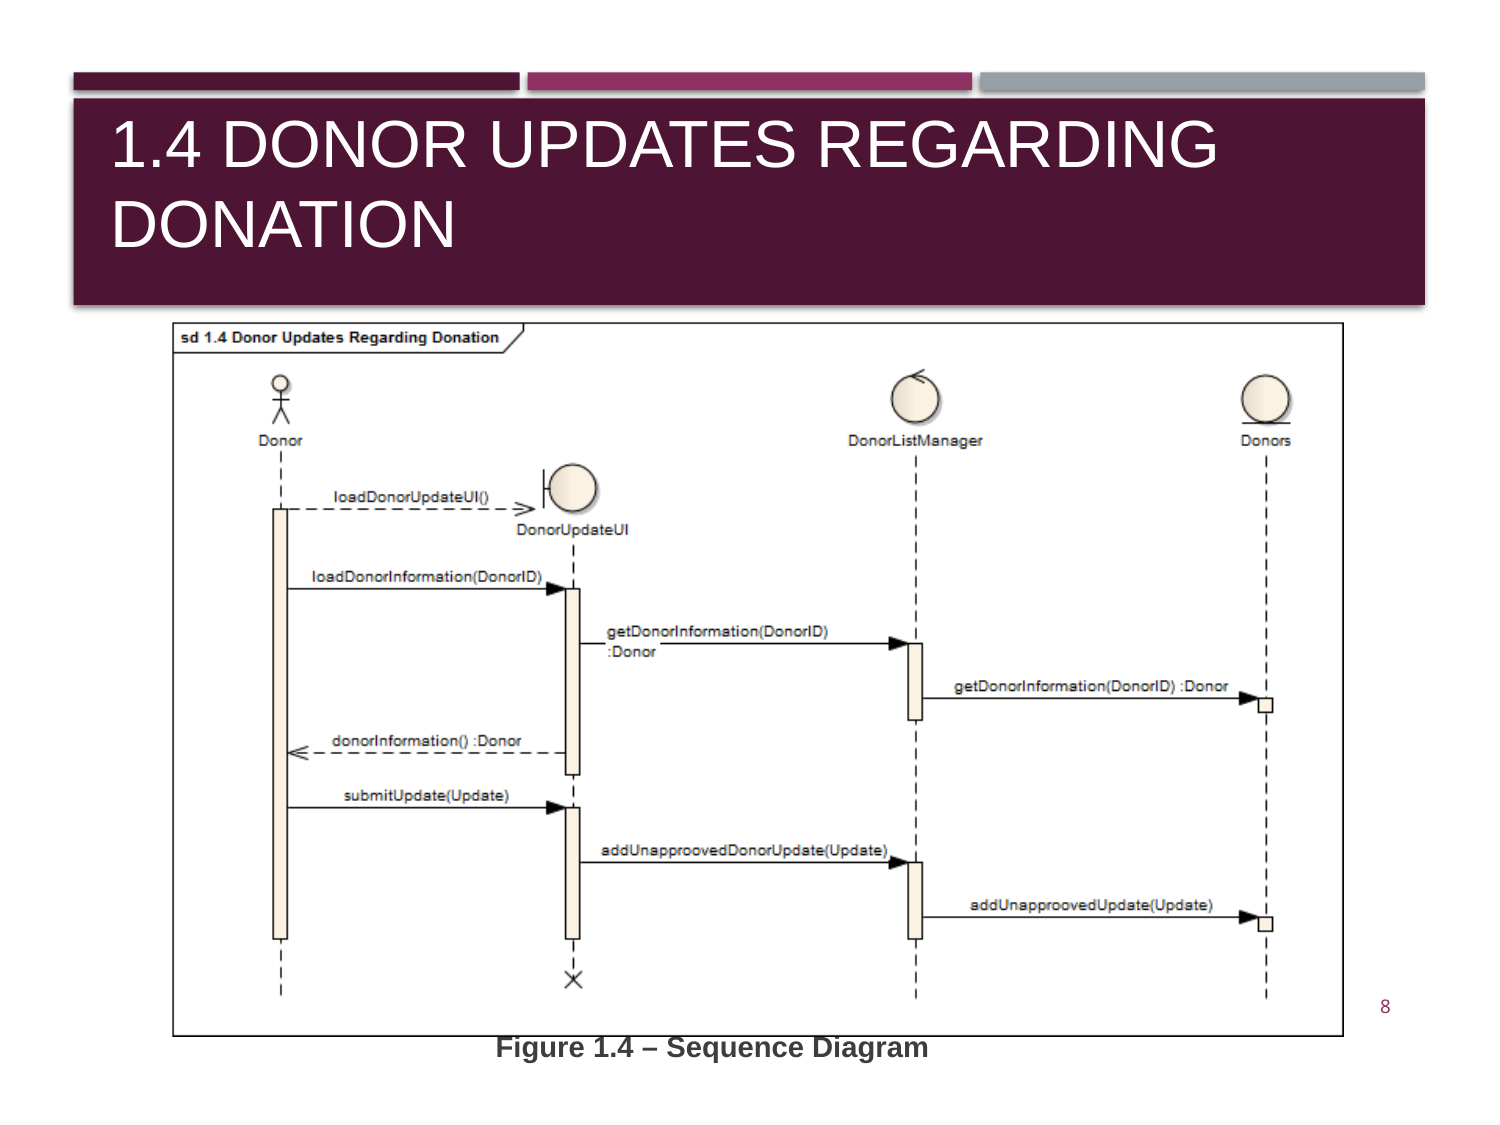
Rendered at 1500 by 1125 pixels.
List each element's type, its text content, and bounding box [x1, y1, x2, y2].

slide_number 8 [1349, 977, 1406, 1037]
title 1.4 donor updates regarding donation [95, 112, 1406, 269]
list Figure 1.4 – Sequence Diagram [107, 337, 1408, 1100]
picture [171, 320, 1345, 1038]
